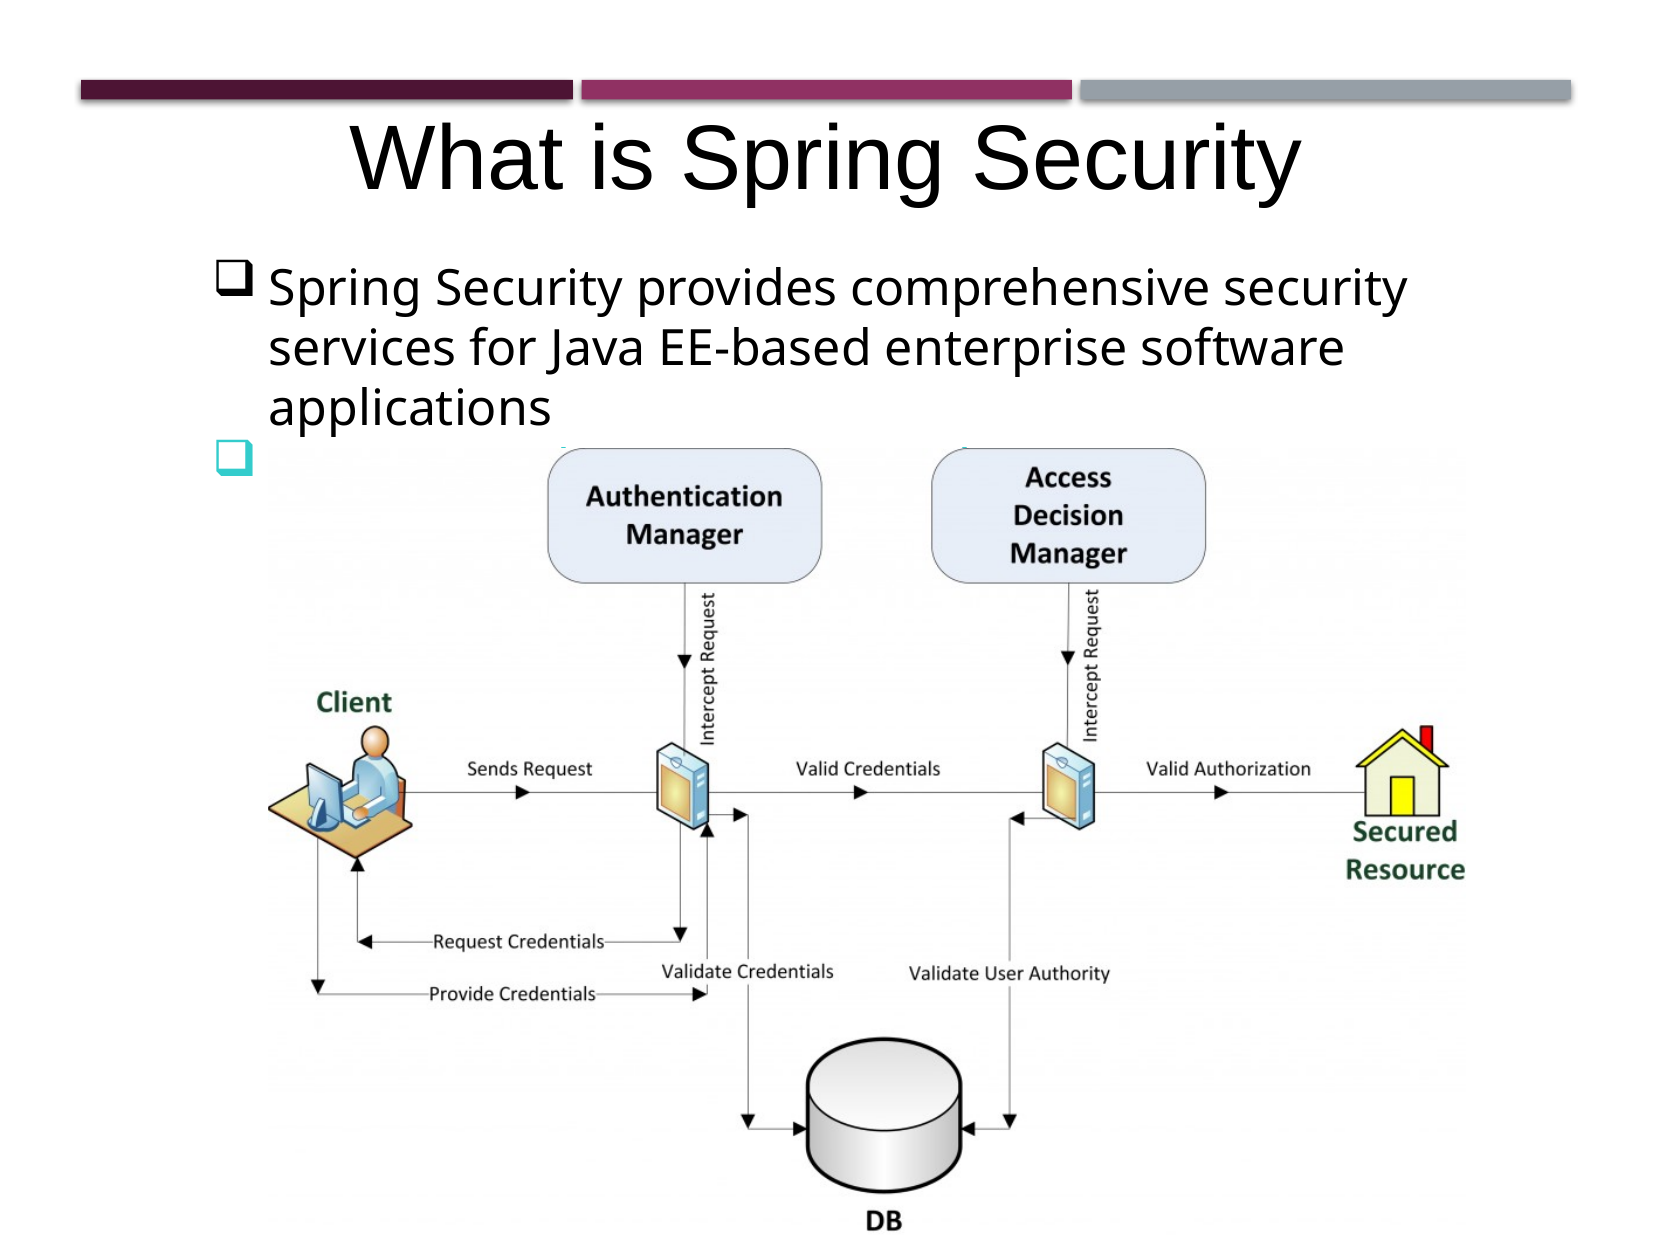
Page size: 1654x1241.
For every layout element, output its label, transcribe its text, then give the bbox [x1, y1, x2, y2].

picture [267, 447, 1467, 1241]
text_box Spring Security provides comprehensive security services for Java EE-based enterprise software applications Spring + Authentication + Authorization [212, 254, 1441, 773]
text_box What is Spring Security [82, 49, 1571, 257]
